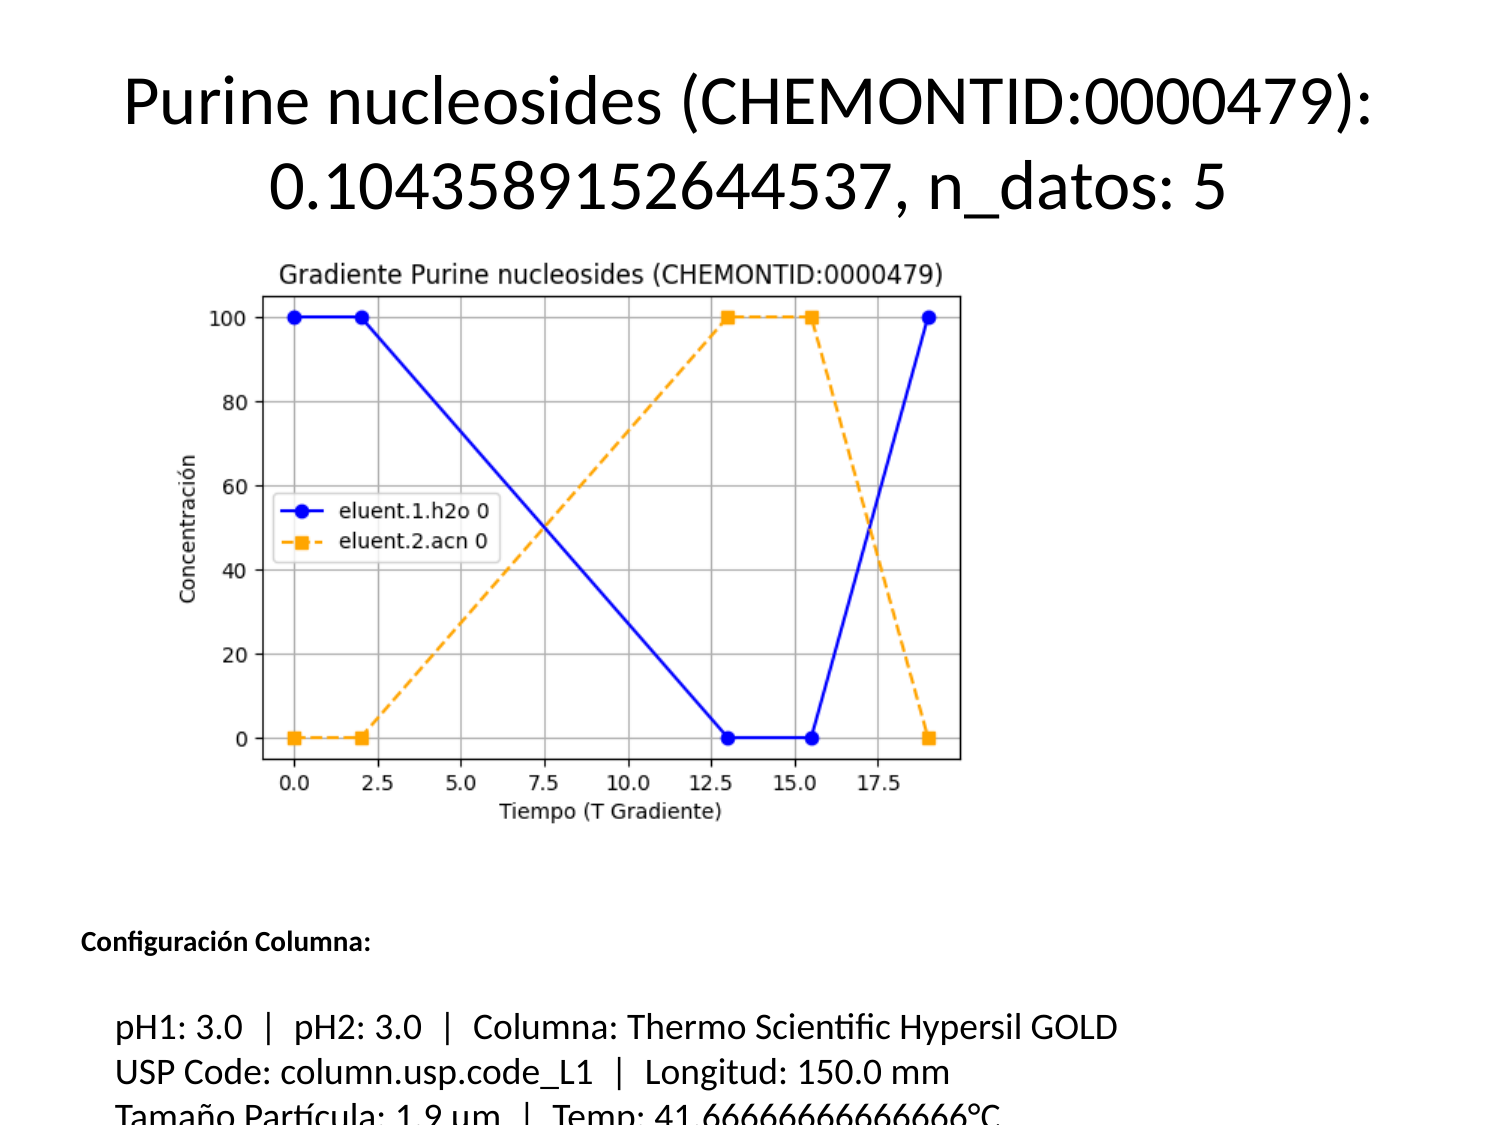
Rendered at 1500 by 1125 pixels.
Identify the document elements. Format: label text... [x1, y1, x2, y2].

picture [149, 224, 1051, 826]
text_box Configuración Columna: pH1: 3.0 | pH2: 3.0 | Columna: Thermo Scientific Hypersil GOLD USP Code: column.usp.code_L1 | Longitud: 150.0 mm Tamaño Partícula: 1.9 µm | Temp: 41.66666666666666°C Flujo: 0.5 mL/min | T0: 0.6615 min [66, 869, 1134, 1125]
title Purine nucleosides (CHEMONTID:0000479): 0.1043589152644537, n_datos: 5 [75, 45, 1425, 233]
